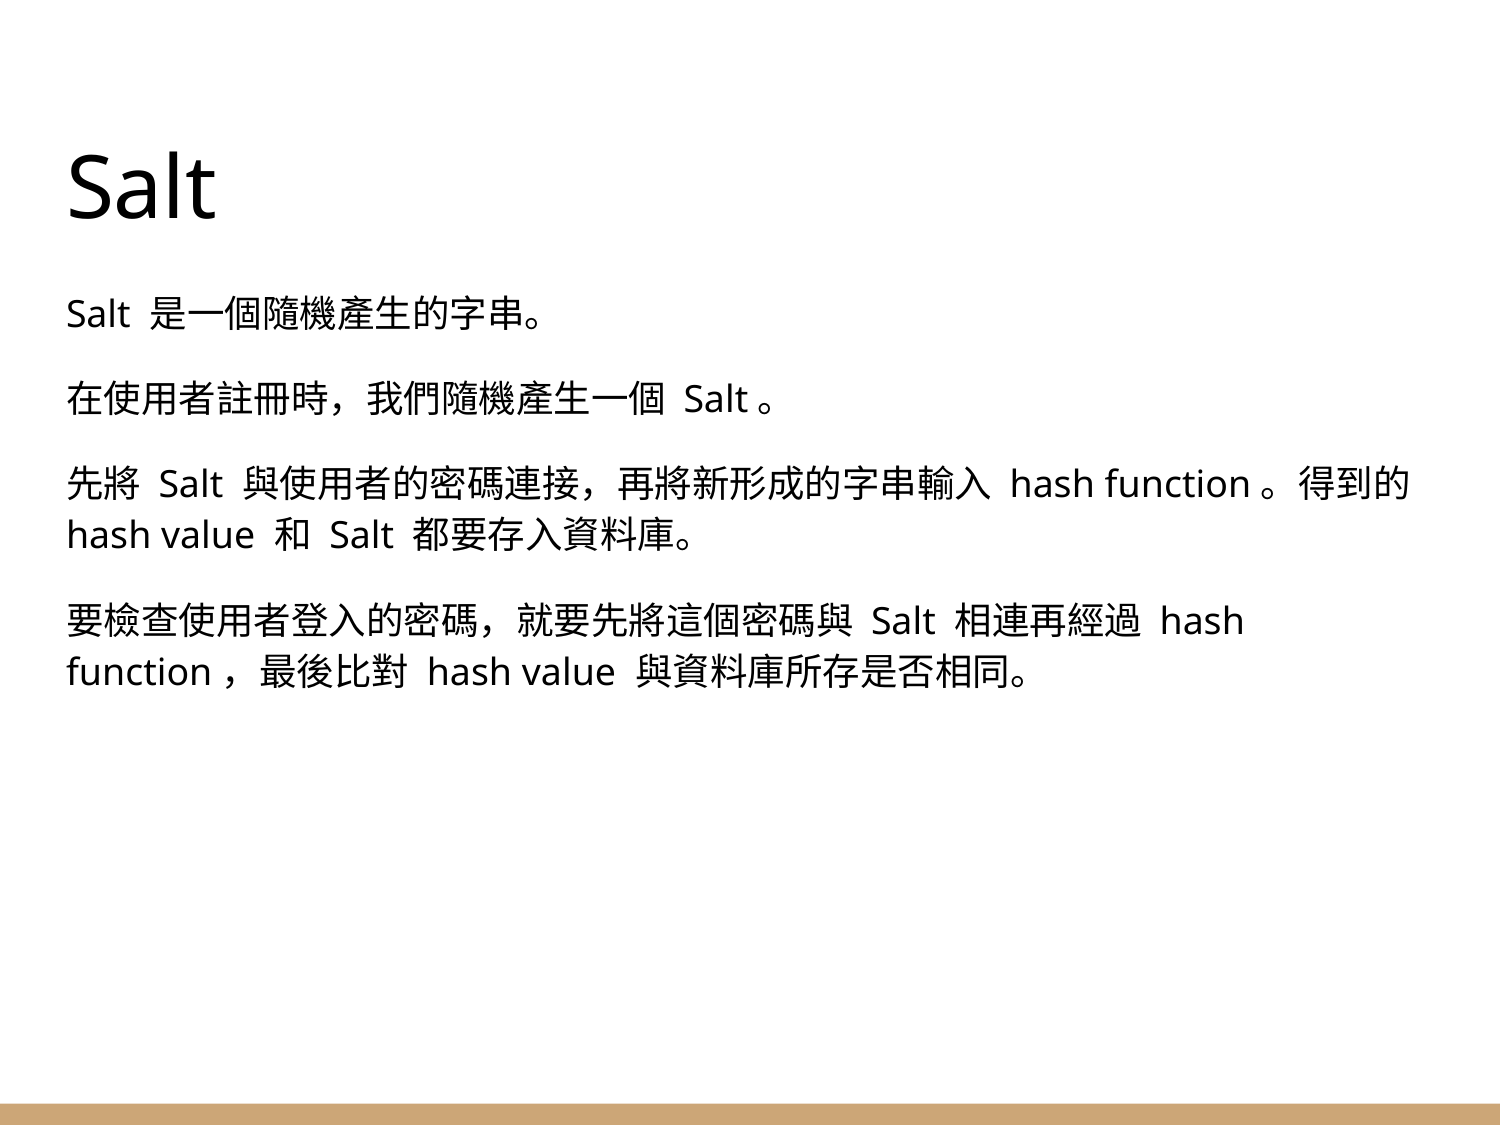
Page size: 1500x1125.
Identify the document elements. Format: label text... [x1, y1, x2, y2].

title Salt [51, 69, 1449, 251]
list Salt 是一個隨機產生的字串。 在使用者註冊時，我們隨機產生一個 Salt。 先將 Salt 與使用者的密碼連接，再將新形成的字串輸入 hash function。得到的 hash value 和 Salt 都要存入資料庫。 要檢查使用者登入的密碼，就要先將這個密碼與 Salt 相連再經過 hash function，最後比對 hash value 與資料庫所存是否相同。 [51, 267, 1449, 1002]
